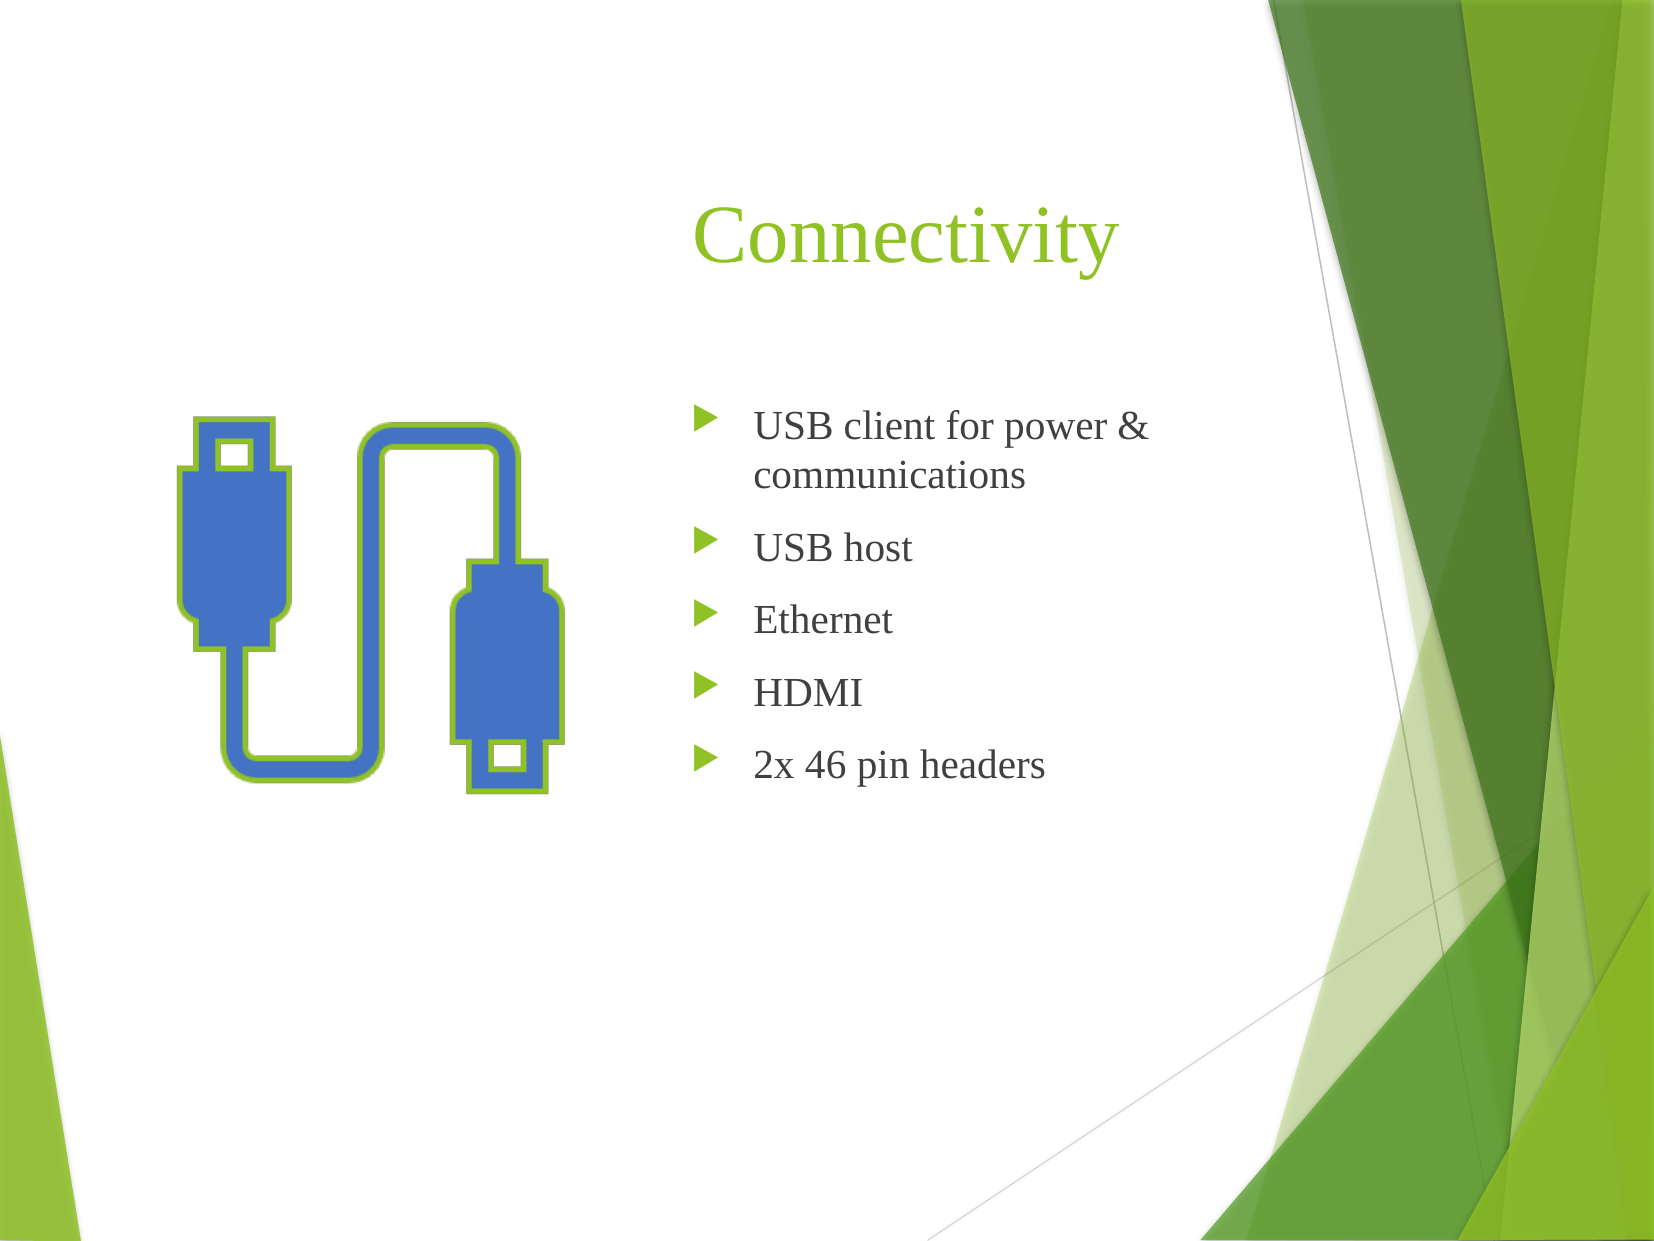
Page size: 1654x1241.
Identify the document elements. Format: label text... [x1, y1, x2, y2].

title Connectivity [677, 110, 1258, 350]
list USB client for power & communications USB host Ethernet HDMI 2x 46 pin headers [676, 390, 1258, 1073]
picture [108, 342, 634, 868]
